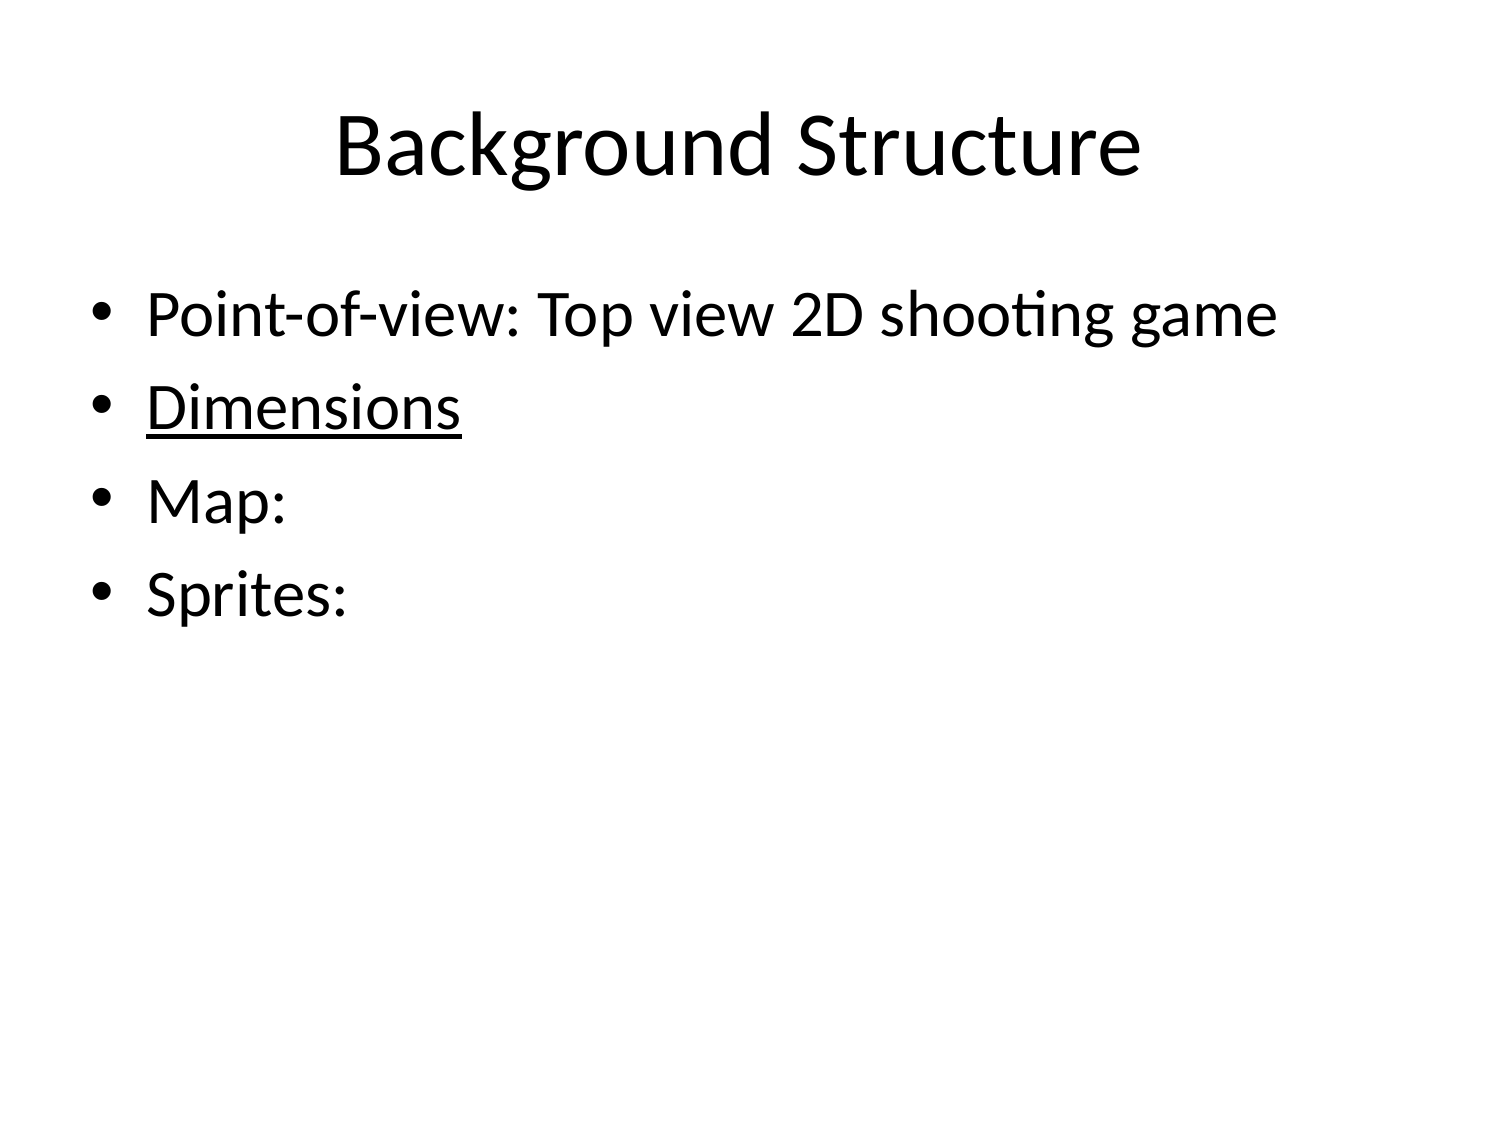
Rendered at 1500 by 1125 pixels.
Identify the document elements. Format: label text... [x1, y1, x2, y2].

list Point-of-view: Top view 2D shooting game Dimensions Map: Sprites: [75, 262, 1425, 1005]
title Background Structure [75, 45, 1425, 233]
